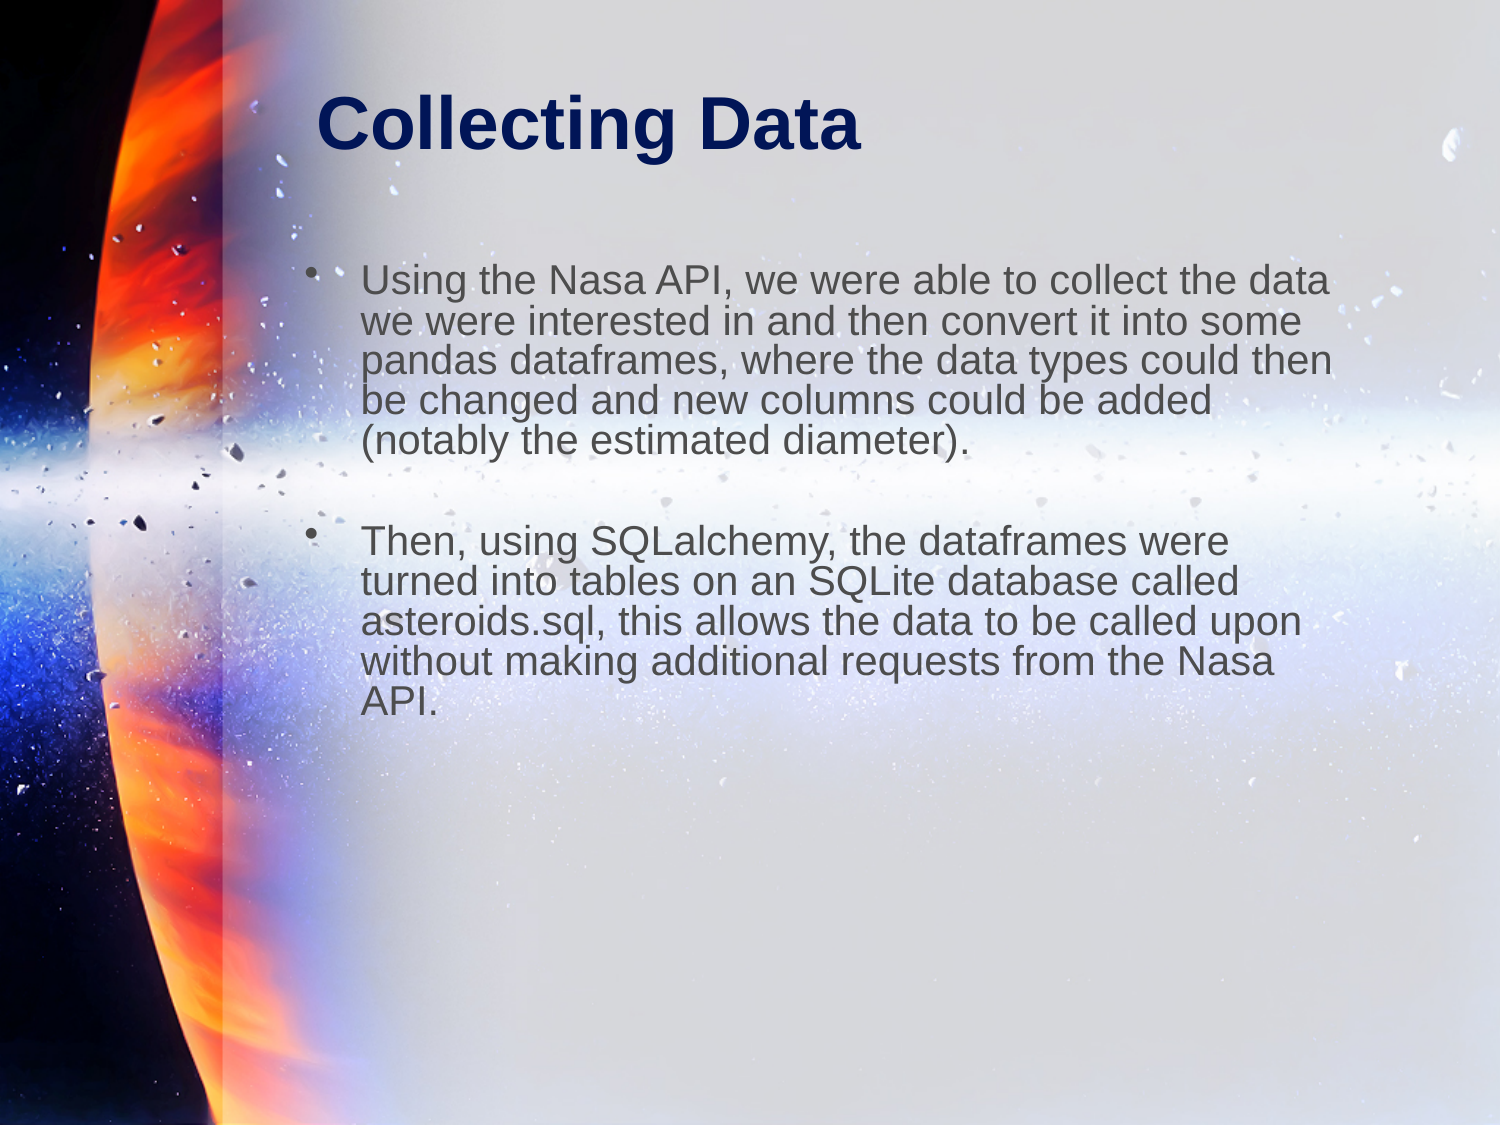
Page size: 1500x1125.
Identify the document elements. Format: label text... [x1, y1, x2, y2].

title Collecting Data [301, 66, 1364, 173]
picture [0, 0, 1500, 1125]
list Using the Nasa API, we were able to collect the data we were interested in and then convert it into some pandas dataframes, where the data types could then be changed and new columns could be added (notably the estimated diameter). Then, using SQLalchemy, the dataframes were turned into tables on an SQLite database called asteroids.sql, this allows the data to be called upon without making additional requests from the Nasa API. [289, 255, 1365, 1008]
